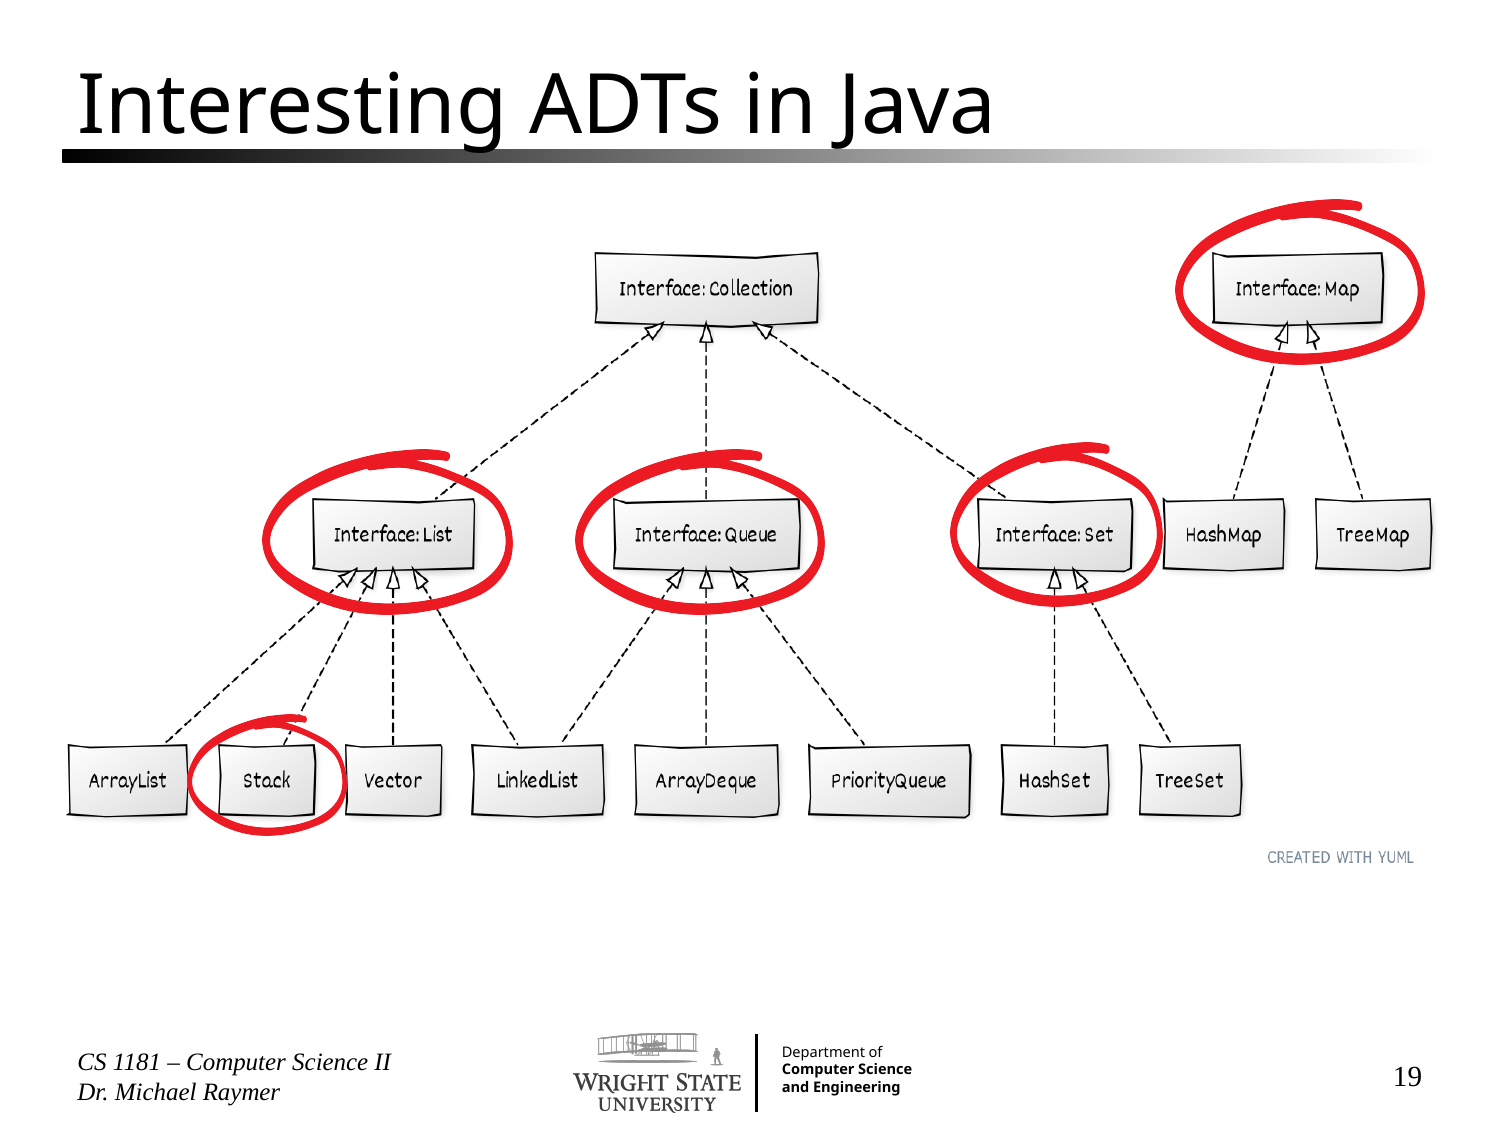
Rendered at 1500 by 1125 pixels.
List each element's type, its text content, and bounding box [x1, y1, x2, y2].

picture [573, 1033, 741, 1113]
slide_number 19 [1125, 1037, 1438, 1113]
title Interesting ADTs in Java [62, 50, 1438, 150]
footer CS 1181 – Computer Science II Dr. Michael Raymer [62, 1037, 438, 1113]
picture [62, 199, 1438, 881]
